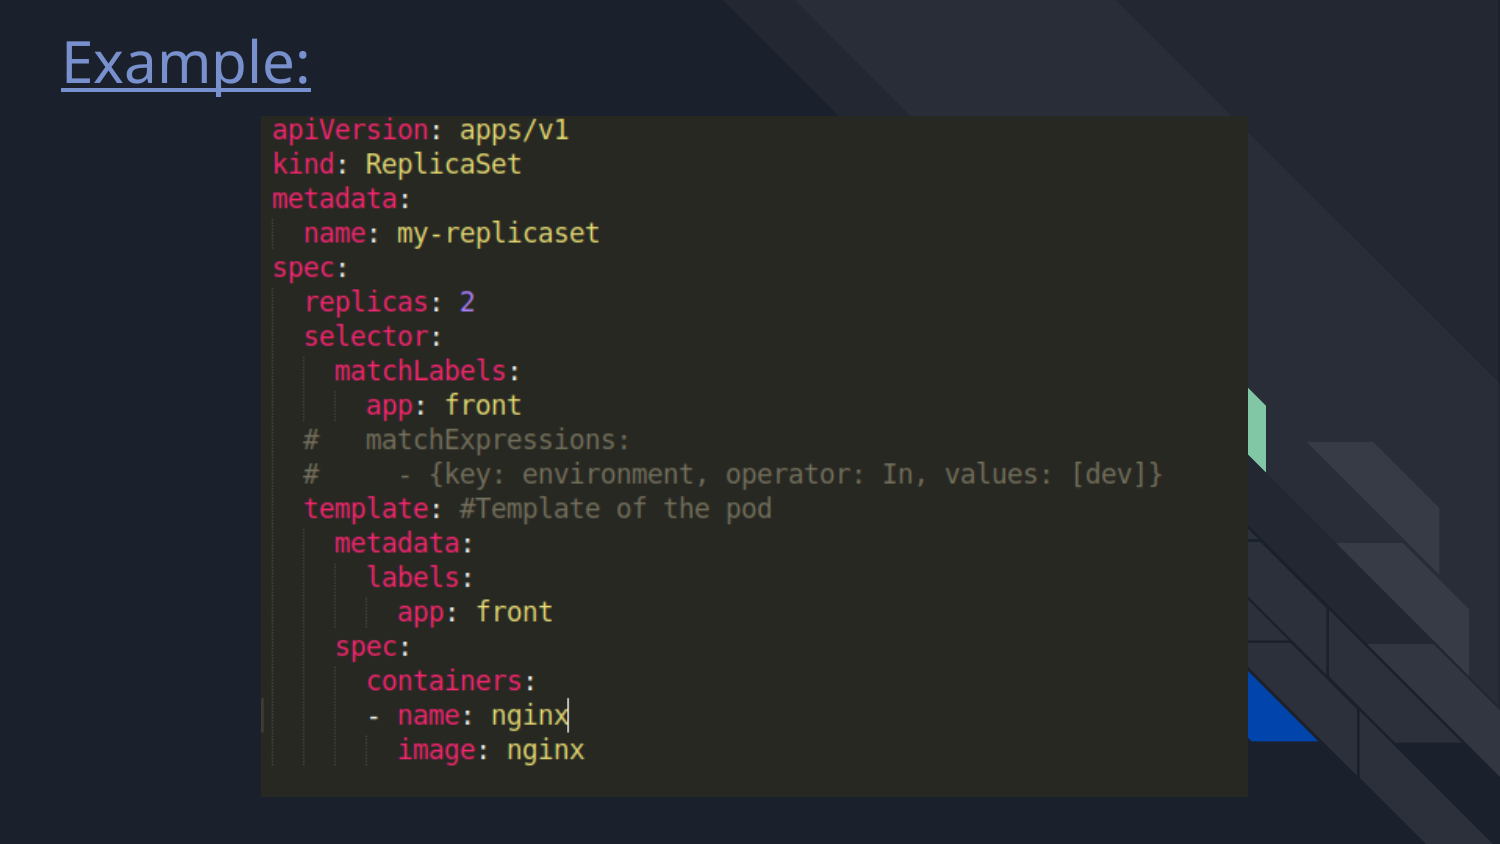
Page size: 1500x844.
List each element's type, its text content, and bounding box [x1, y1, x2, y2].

picture [261, 116, 1248, 797]
title Example: [46, 10, 1463, 117]
